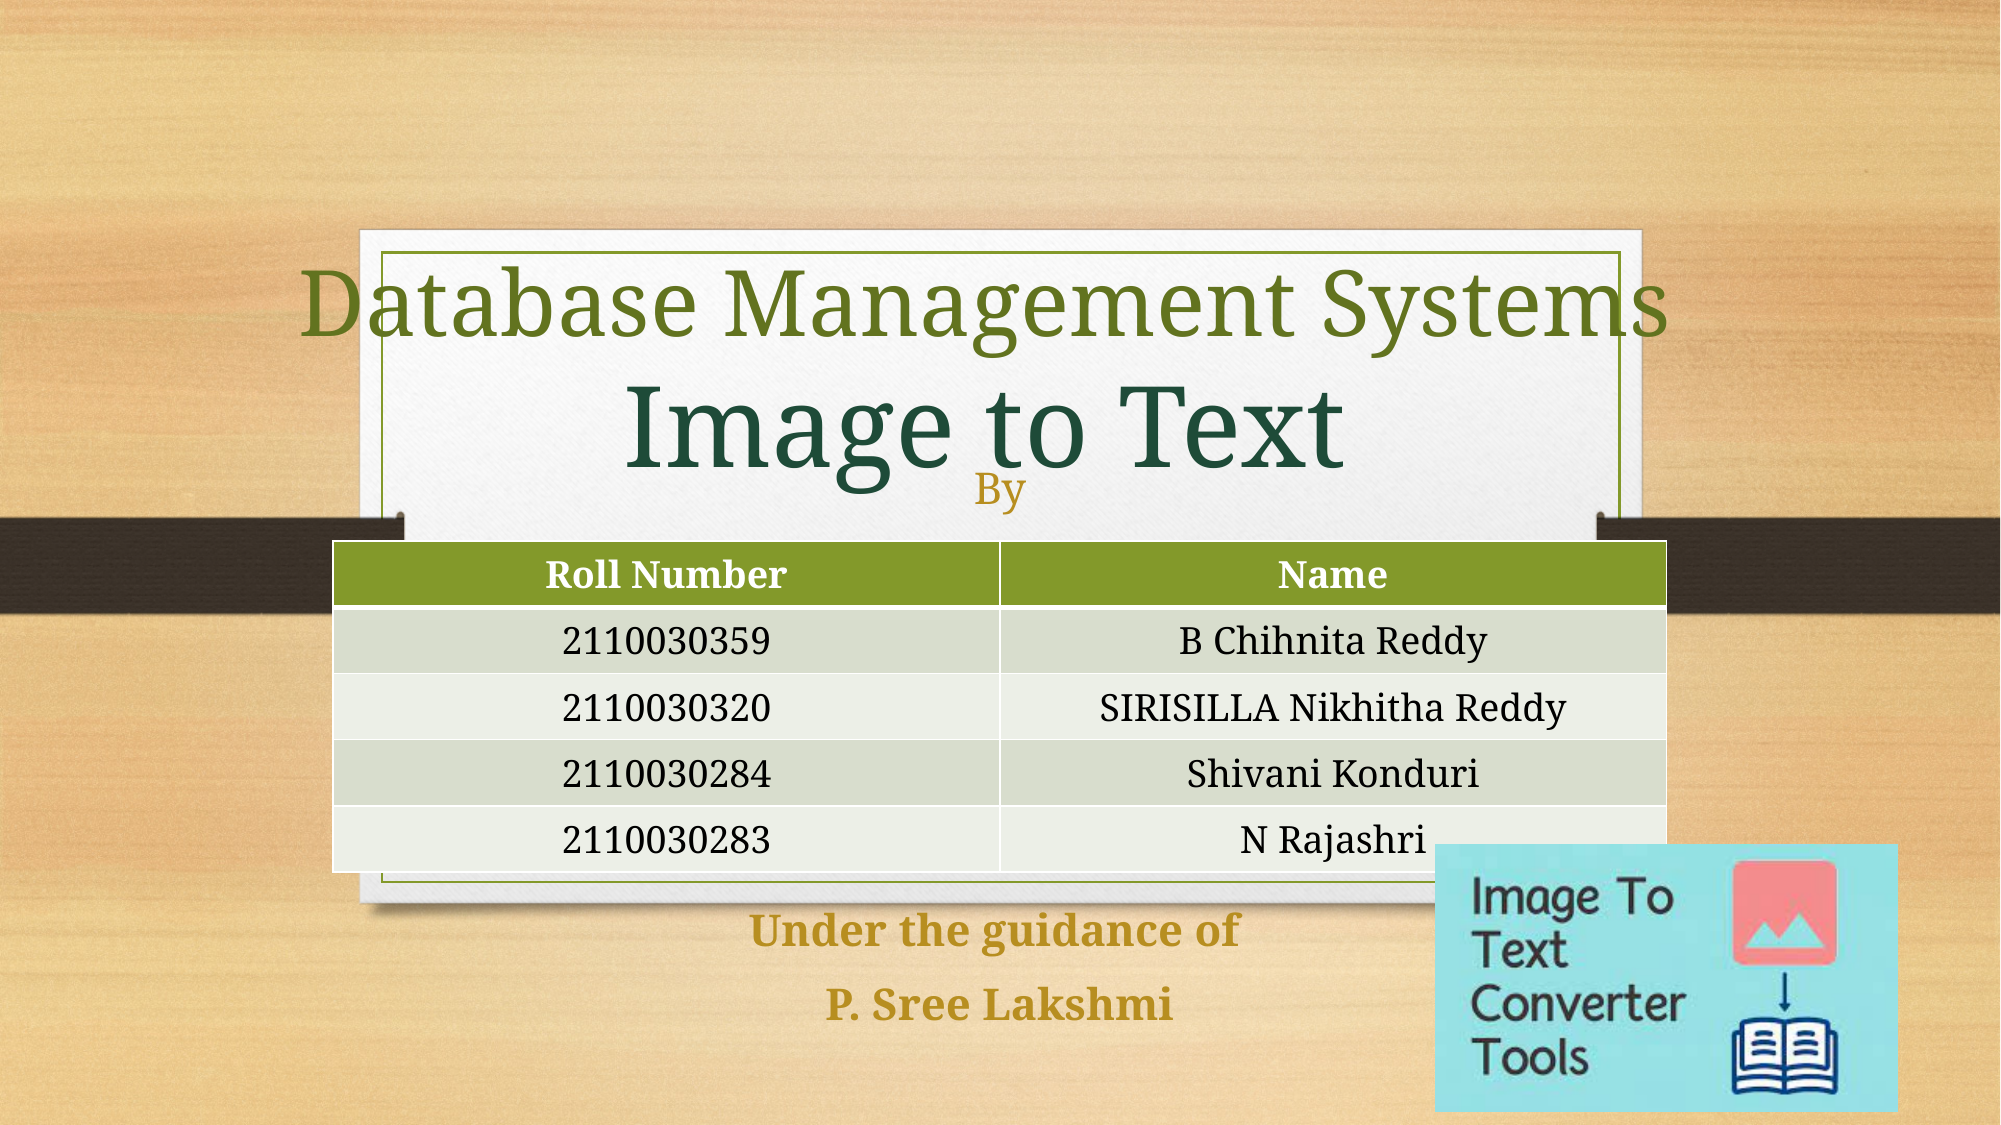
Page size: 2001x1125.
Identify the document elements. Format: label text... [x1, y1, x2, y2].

table_cell Shivani Konduri [1001, 740, 1666, 805]
table_header Name [1001, 542, 1666, 605]
table_cell 2110030359 [334, 610, 999, 673]
table_cell B Chihnita Reddy [1001, 610, 1666, 673]
table_cell SIRISILLA Nikhitha Reddy [1001, 674, 1666, 739]
table_cell 2110030320 [334, 674, 999, 739]
picture [0, 0, 2001, 1125]
table_cell 2110030284 [334, 740, 999, 805]
table_cell N Rajashri [1001, 807, 1666, 871]
subtitle By Under the guidance of P. Sree Lakshmi [249, 452, 1750, 1125]
title Database Management Systems Image to Text [189, 138, 1781, 498]
table_header Roll Number [334, 542, 999, 605]
table_cell 2110030283 [334, 807, 999, 871]
